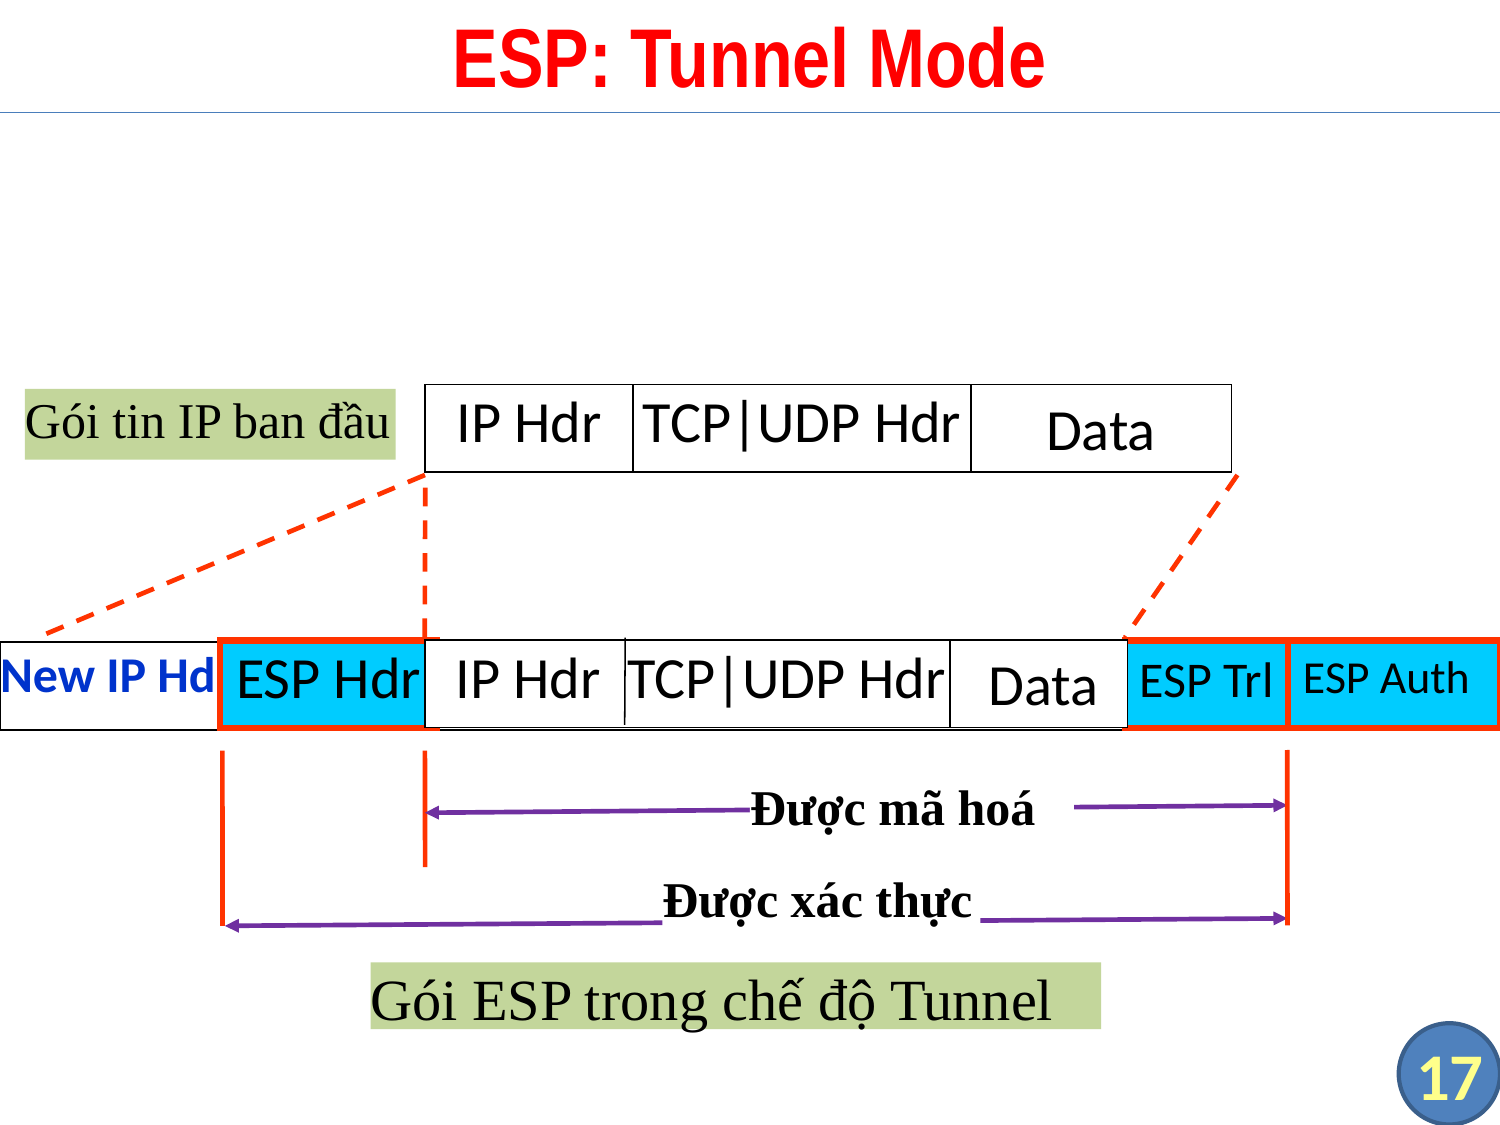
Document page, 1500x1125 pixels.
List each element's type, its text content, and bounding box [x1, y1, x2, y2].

slide_number 17 [1399, 1023, 1500, 1125]
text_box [37, 474, 1238, 636]
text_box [0, 637, 1500, 731]
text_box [424, 384, 1232, 473]
text_box Gói ESP trong chế độ Tunnel [370, 962, 1102, 1030]
text_box Gói tin IP ban đầu [24, 388, 396, 460]
title ESP: Tunnel Mode [0, 0, 1500, 113]
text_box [222, 749, 1288, 930]
